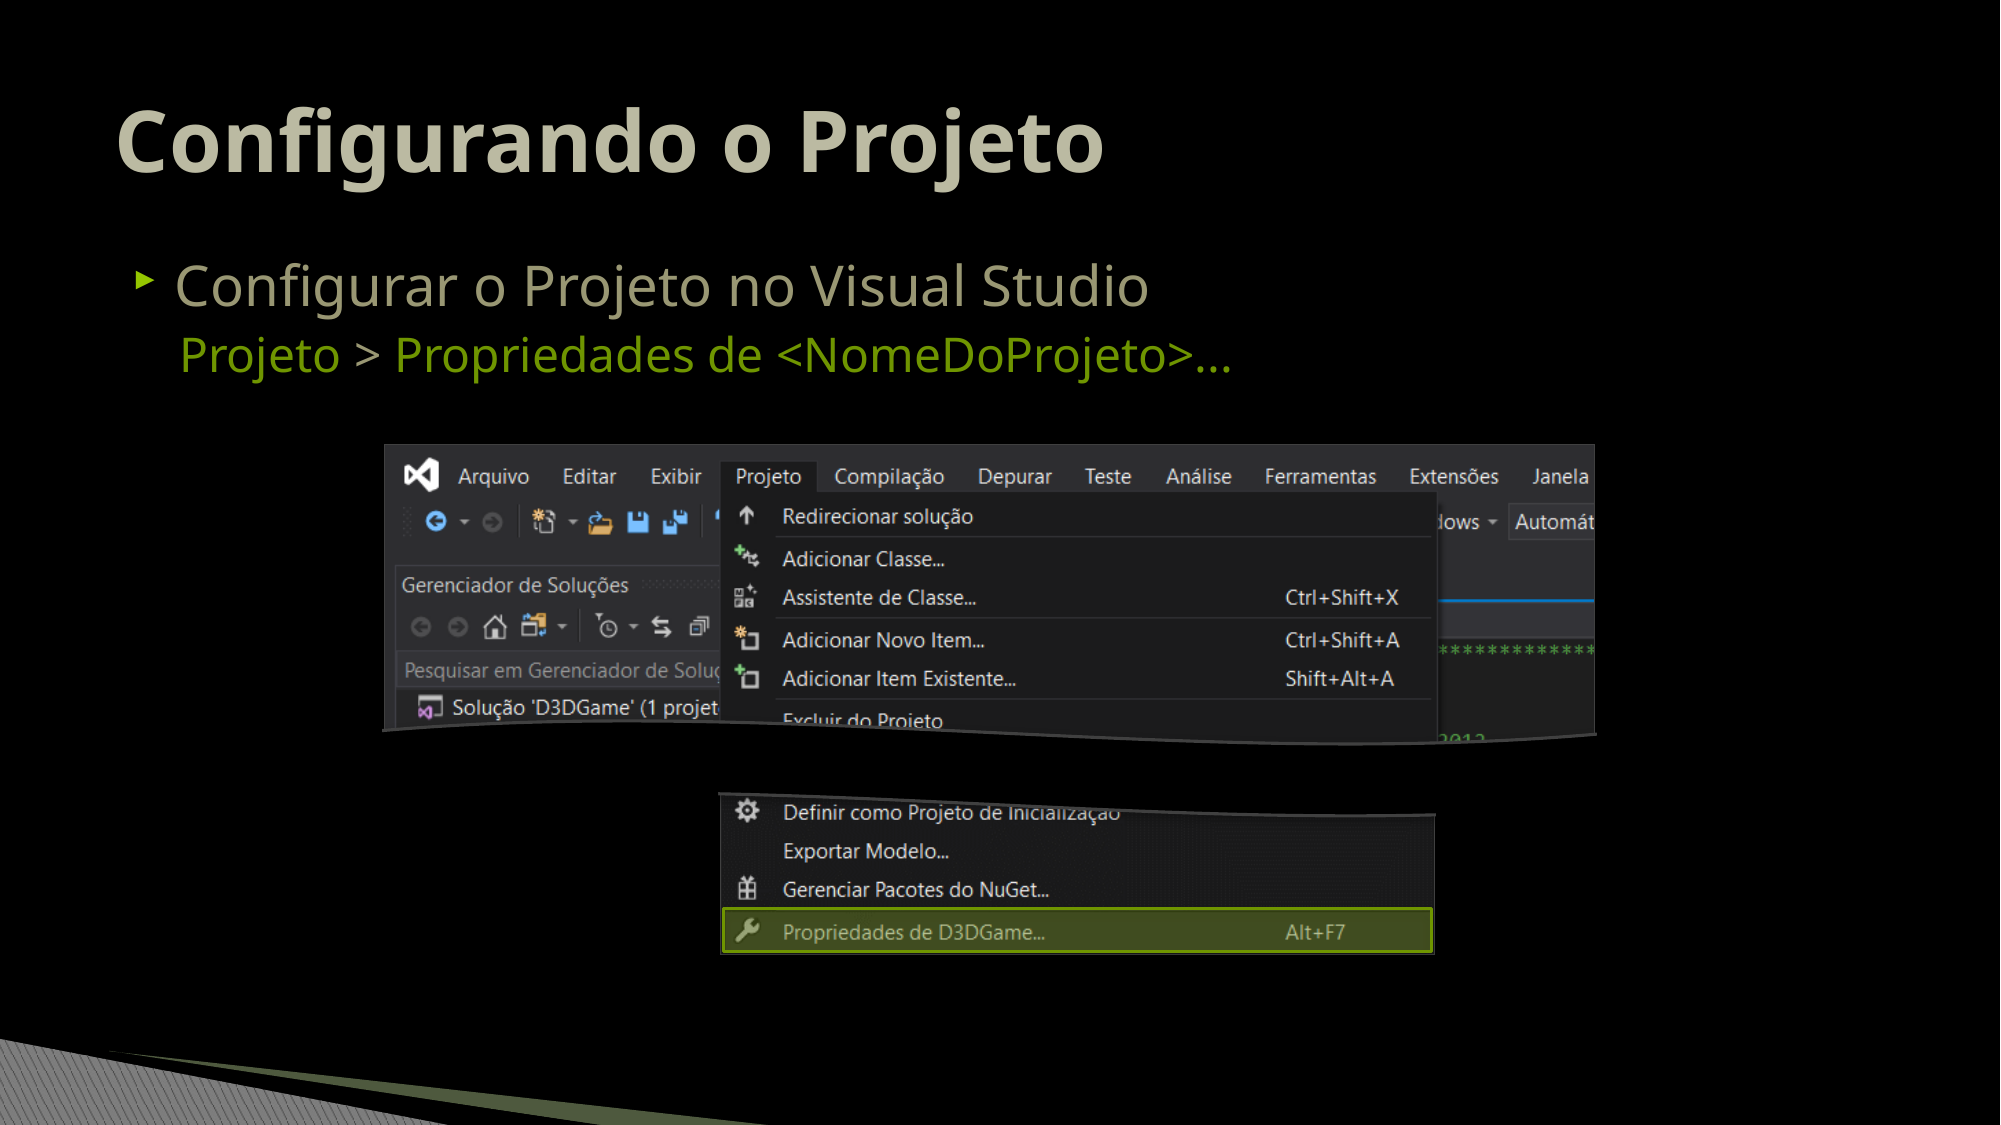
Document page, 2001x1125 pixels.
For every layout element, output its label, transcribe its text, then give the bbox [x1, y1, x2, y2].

list Configurar o Projeto no Visual Studio Projeto > Propriedades de <NomeDoProjeto>... [99, 243, 1900, 986]
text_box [291, 444, 1688, 964]
title Configurando o Projeto [99, 45, 1900, 233]
picture [0, 1038, 449, 1125]
